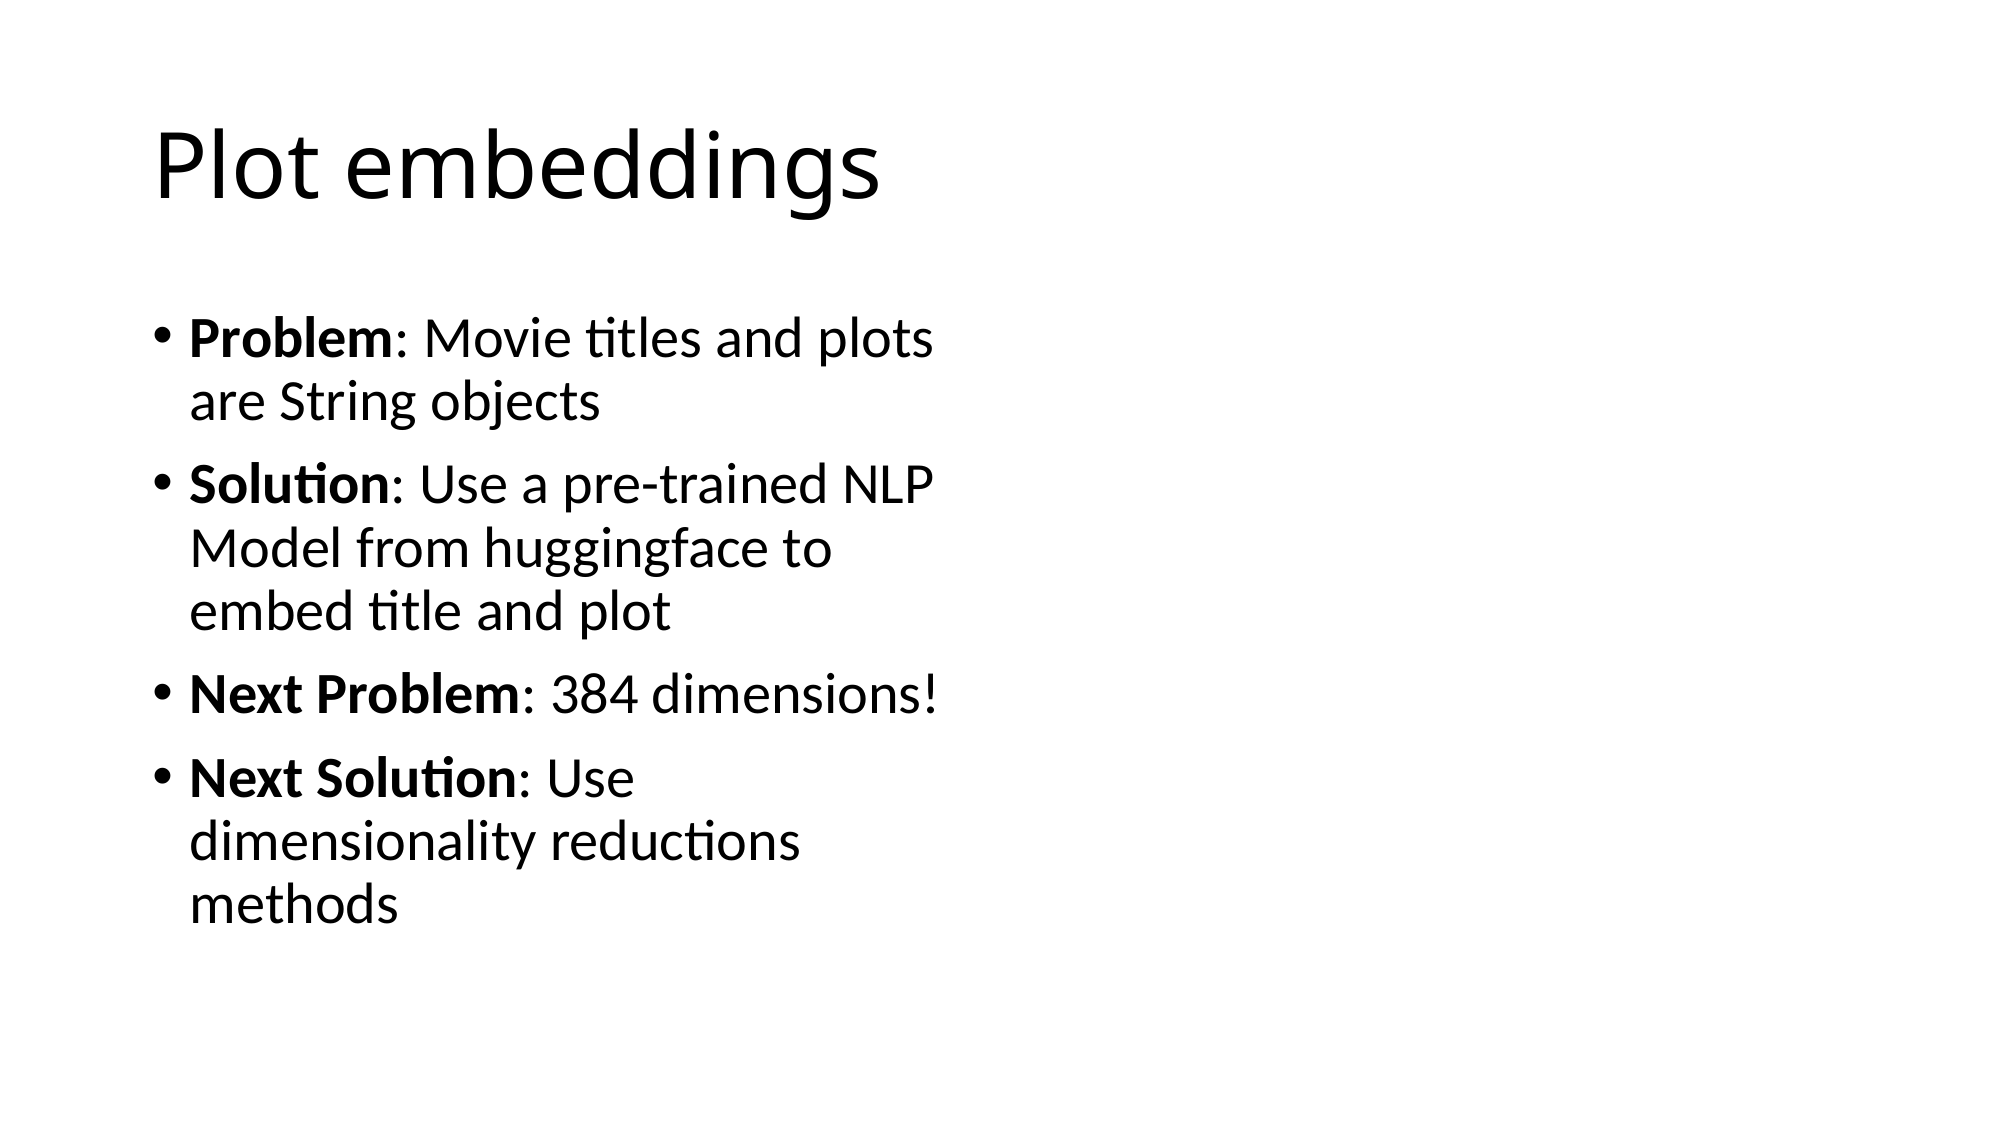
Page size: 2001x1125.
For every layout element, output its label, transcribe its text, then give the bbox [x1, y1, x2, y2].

list Problem: Movie titles and plots are String objects Solution: Use a pre-trained NLP Model from huggingface to embed title and plot Next Problem: 384 dimensions! Next Solution: Use dimensionality reductions methods [137, 299, 988, 1014]
title Plot embeddings [137, 59, 1863, 278]
